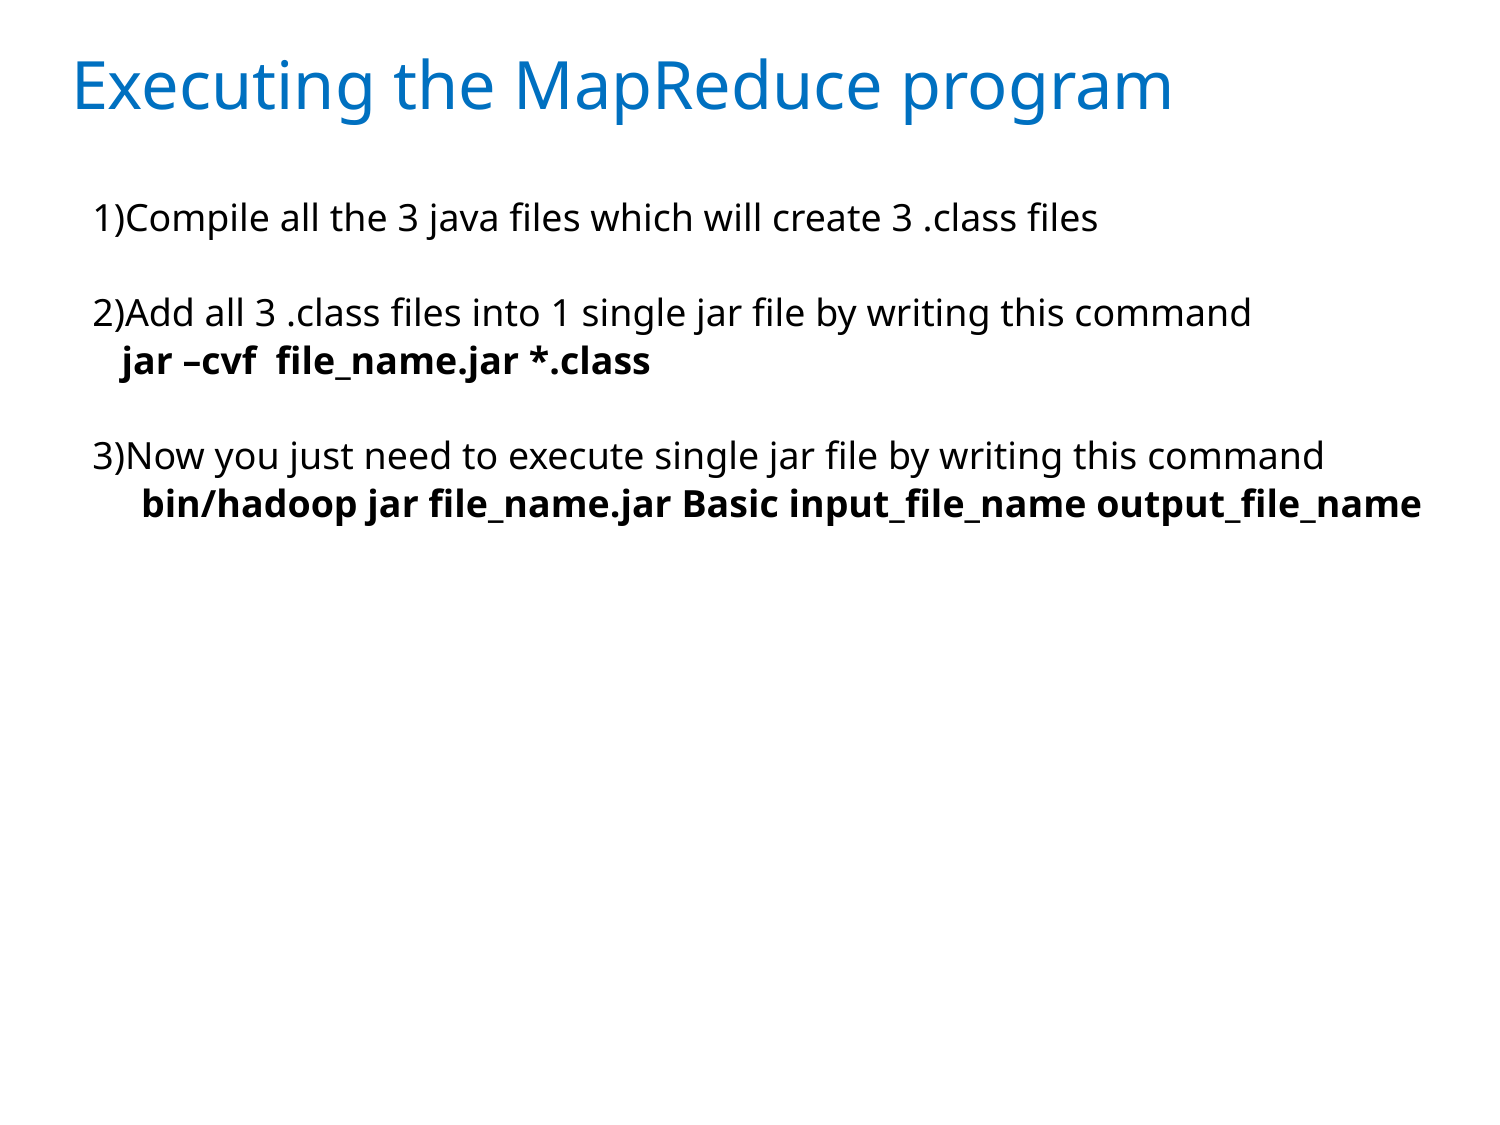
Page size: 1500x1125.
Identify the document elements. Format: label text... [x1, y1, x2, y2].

text_box Executing the MapReduce program [56, 37, 1442, 136]
text_box 1)Compile all the 3 java files which will create 3 .class files 2)Add all 3 .class files into 1 single jar file by writing this command jar –cvf file_name.jar *.class 3)Now you just need to execute single jar file by writing this command bin/hadoop jar file_name.jar Basic input_file_name output_file_name [77, 187, 1463, 738]
